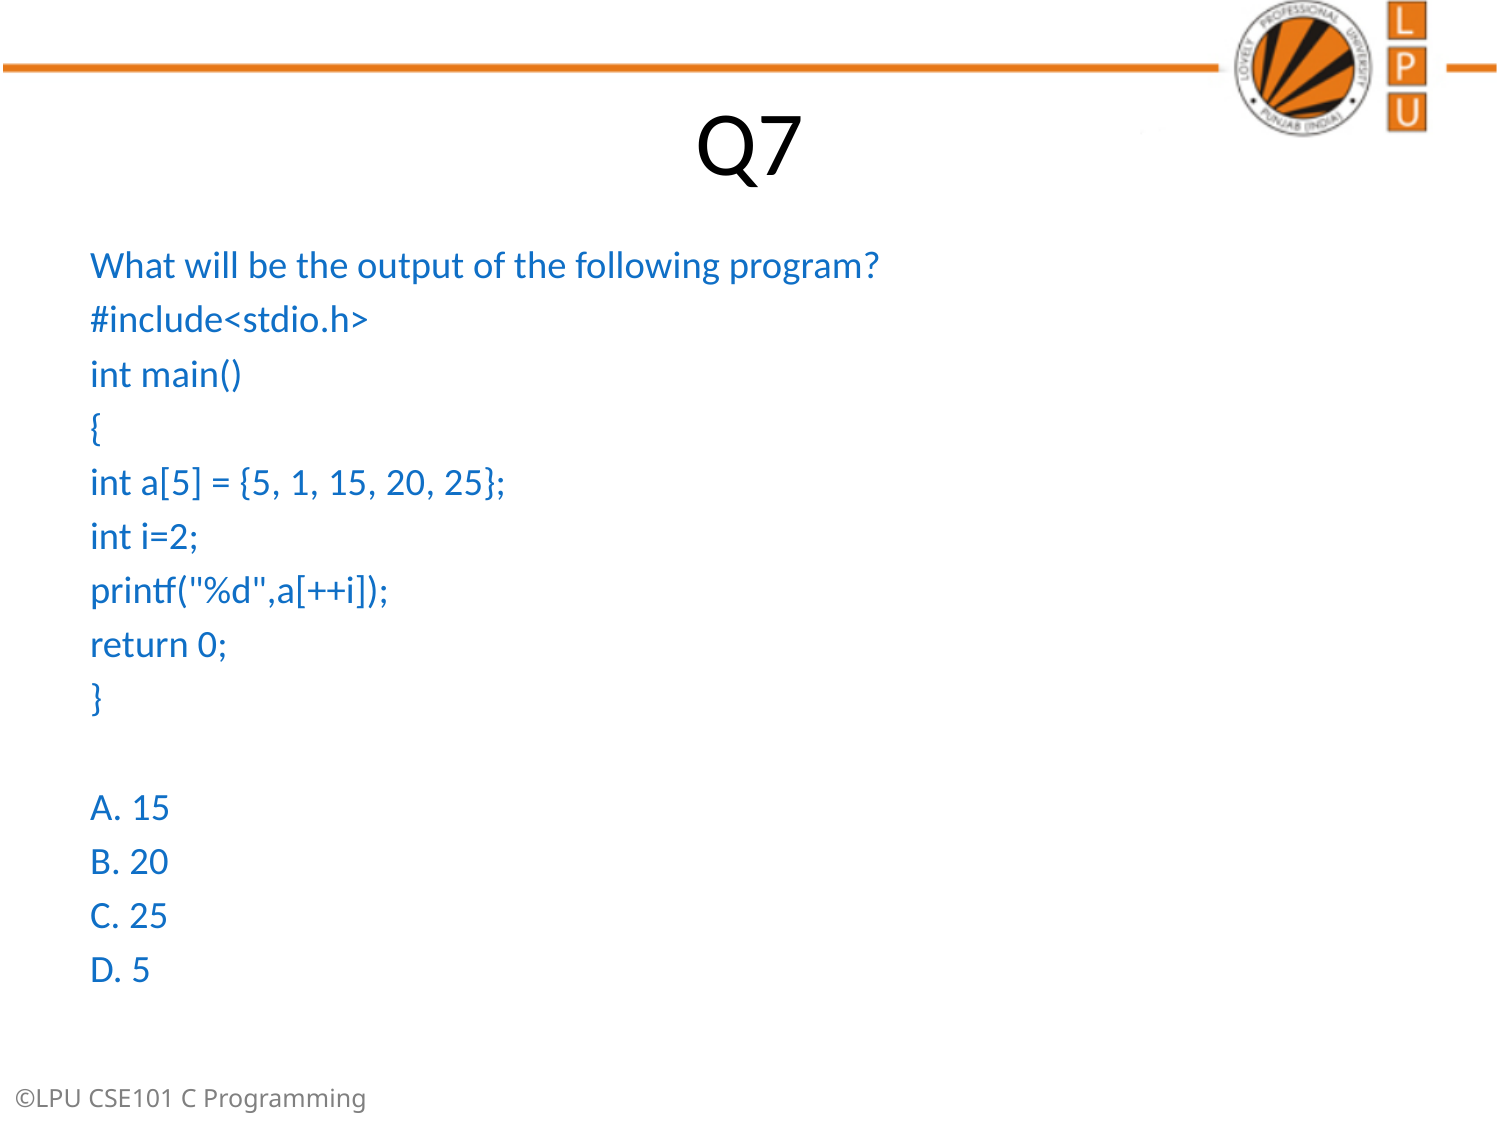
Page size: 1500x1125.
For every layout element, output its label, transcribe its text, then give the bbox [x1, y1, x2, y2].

picture [3, 0, 1500, 155]
title Q7 [75, 45, 1425, 232]
list What will be the output of the following program? #include<stdio.h> int main() { int a[5] = {5, 1, 15, 20, 25}; int i=2; printf("%d",a[++i]); return 0; } A. 15 B. 20 C. 25 D. 5 [75, 232, 1425, 1005]
